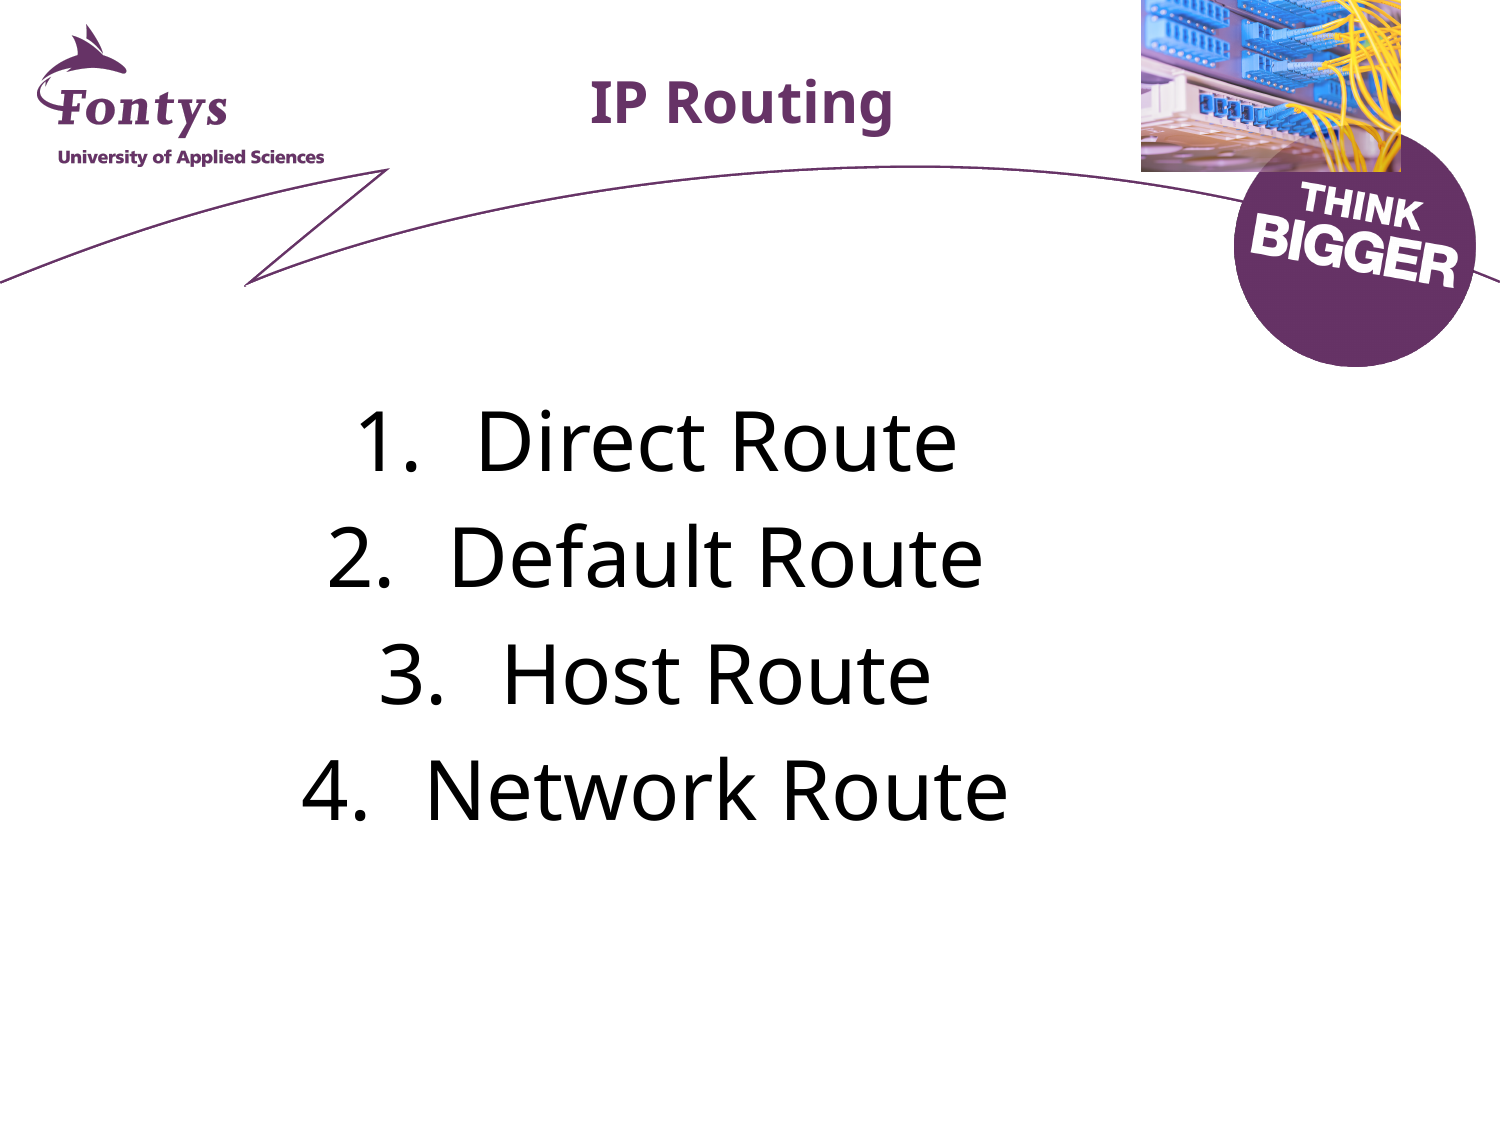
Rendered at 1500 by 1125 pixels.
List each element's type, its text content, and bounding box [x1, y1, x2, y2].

picture [0, 0, 1500, 367]
title IP Routing [311, 65, 1136, 126]
list Direct Route Default Route Host Route Network Route [75, 301, 1238, 1058]
